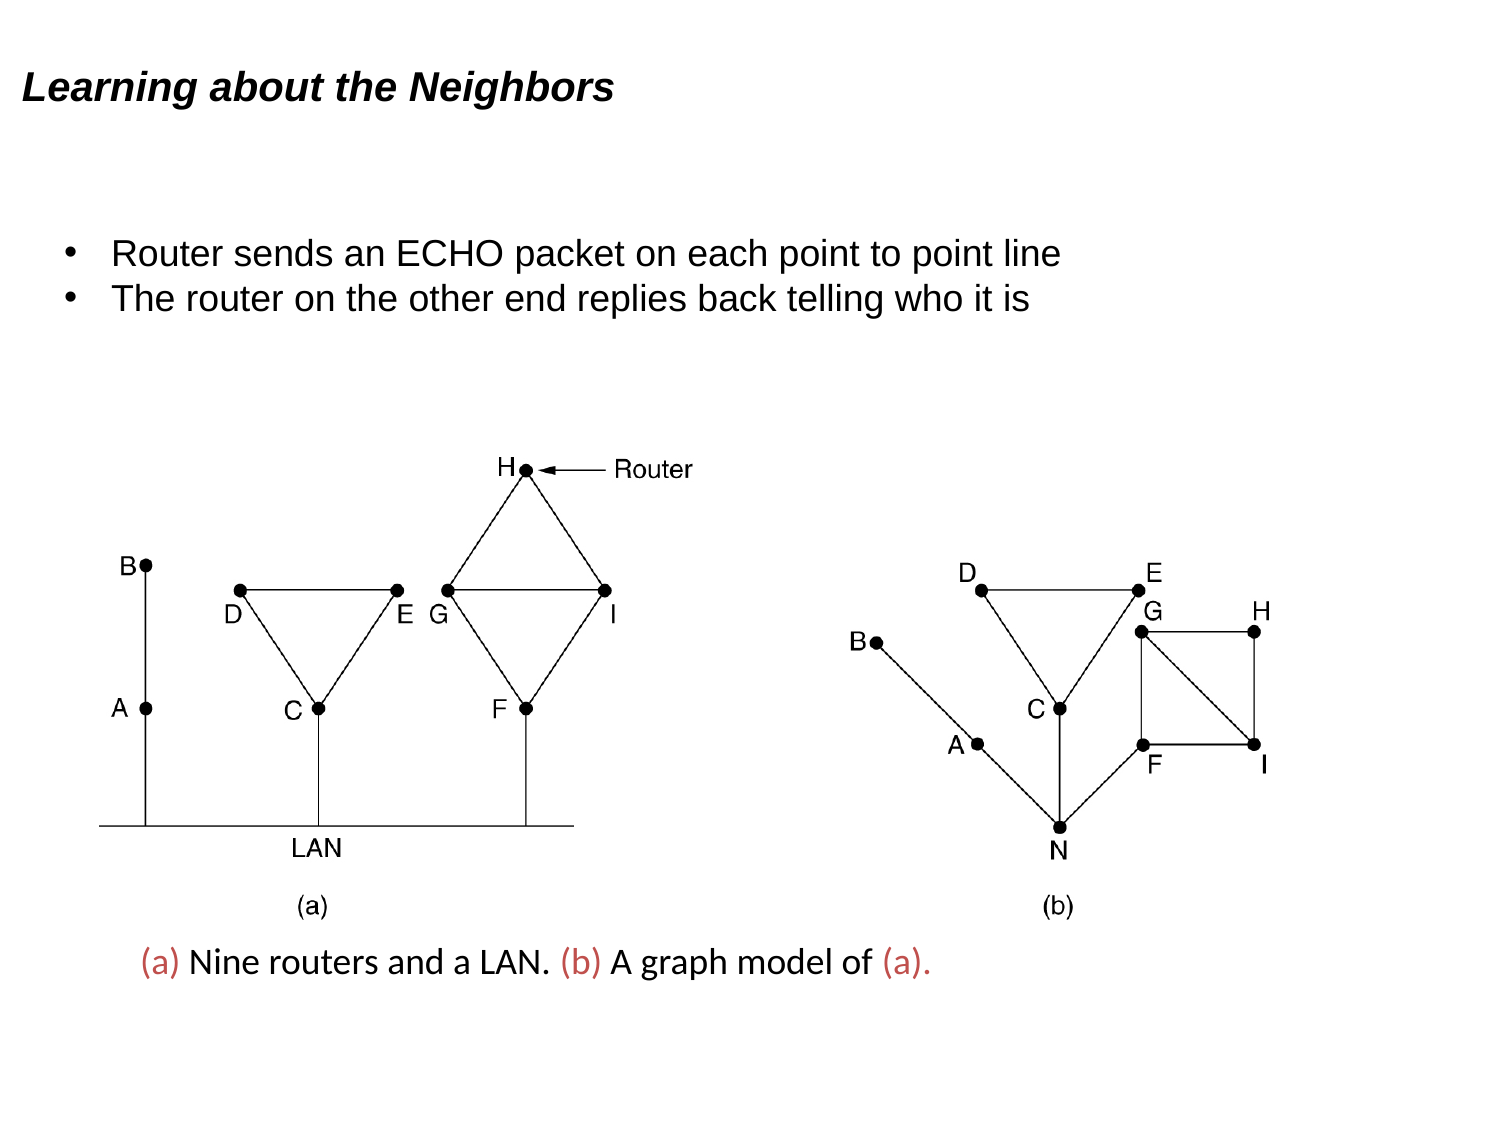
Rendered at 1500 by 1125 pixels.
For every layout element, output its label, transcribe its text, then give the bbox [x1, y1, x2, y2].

text_box Router sends an ECHO packet on each point to point line The router on the other end replies back telling who it is [49, 221, 1199, 327]
title Learning about the Neighbors [21, 59, 1479, 114]
picture [99, 450, 1270, 920]
list (a) Nine routers and a LAN. (b) A graph model of (a). [140, 941, 1355, 1080]
